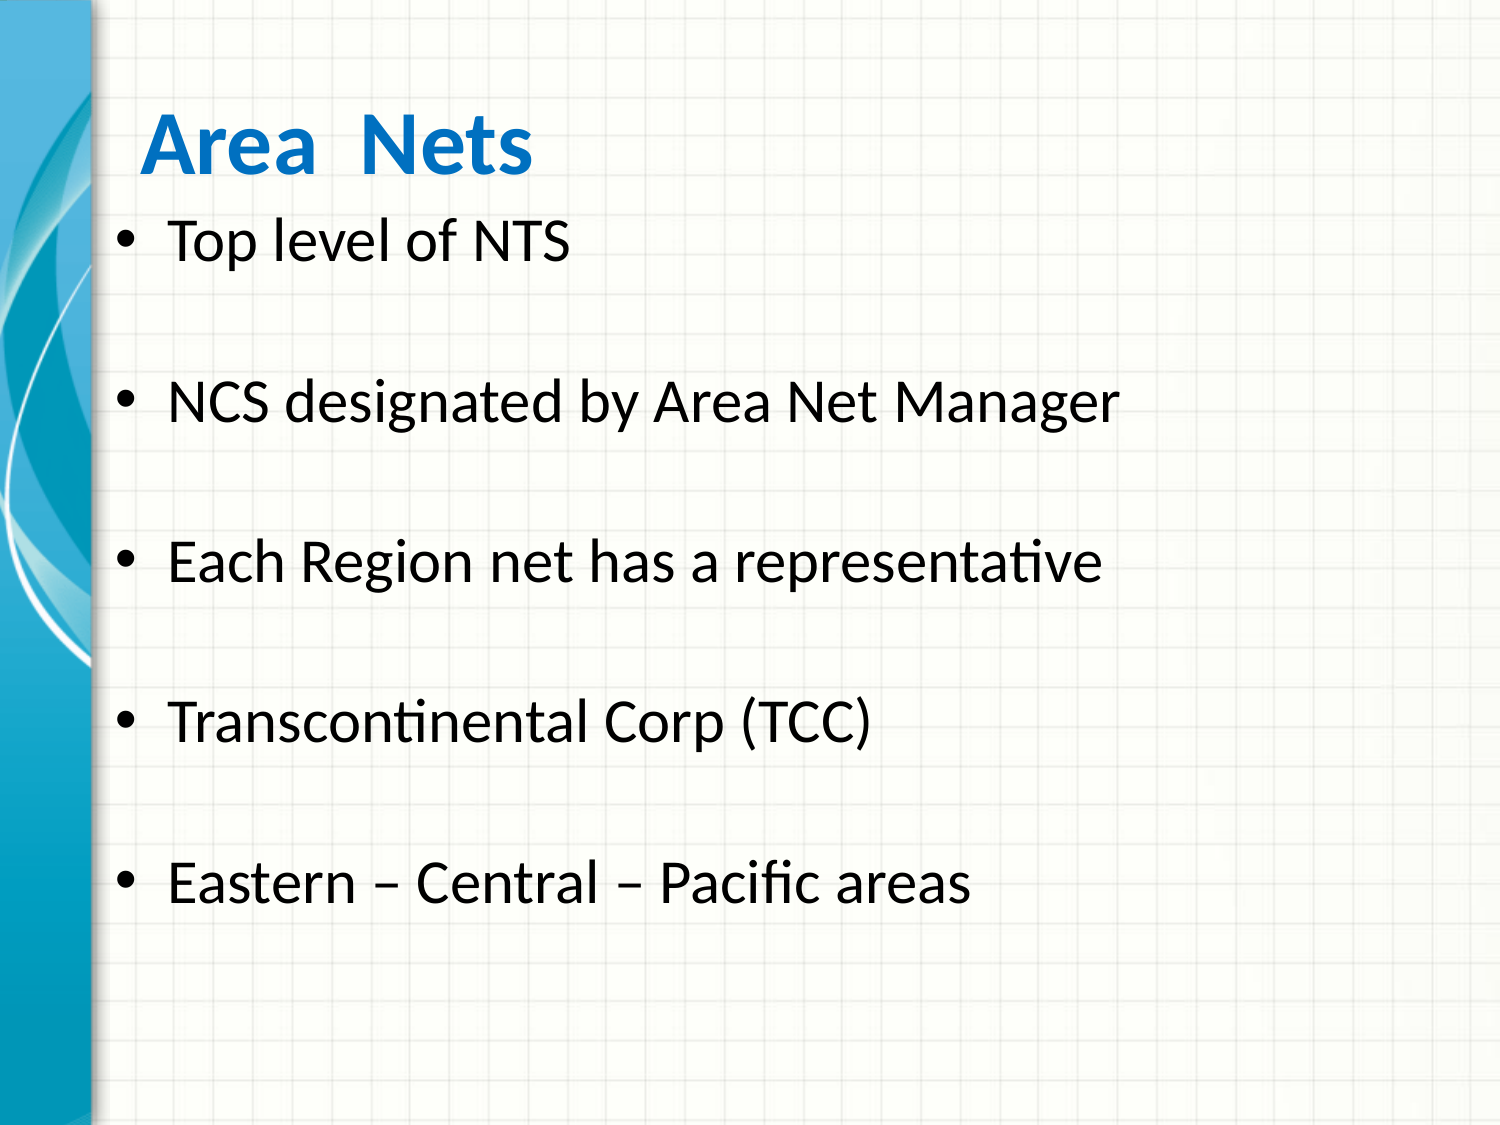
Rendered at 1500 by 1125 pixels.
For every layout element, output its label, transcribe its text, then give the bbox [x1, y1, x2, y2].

picture [0, 0, 1500, 1125]
title Area Nets [125, 44, 1450, 232]
text_box Top level of NTS NCS designated by Area Net Manager Each Region net has a representative Transcontinental Corp (TCC) Eastern – Central – Pacific areas [99, 200, 1388, 925]
